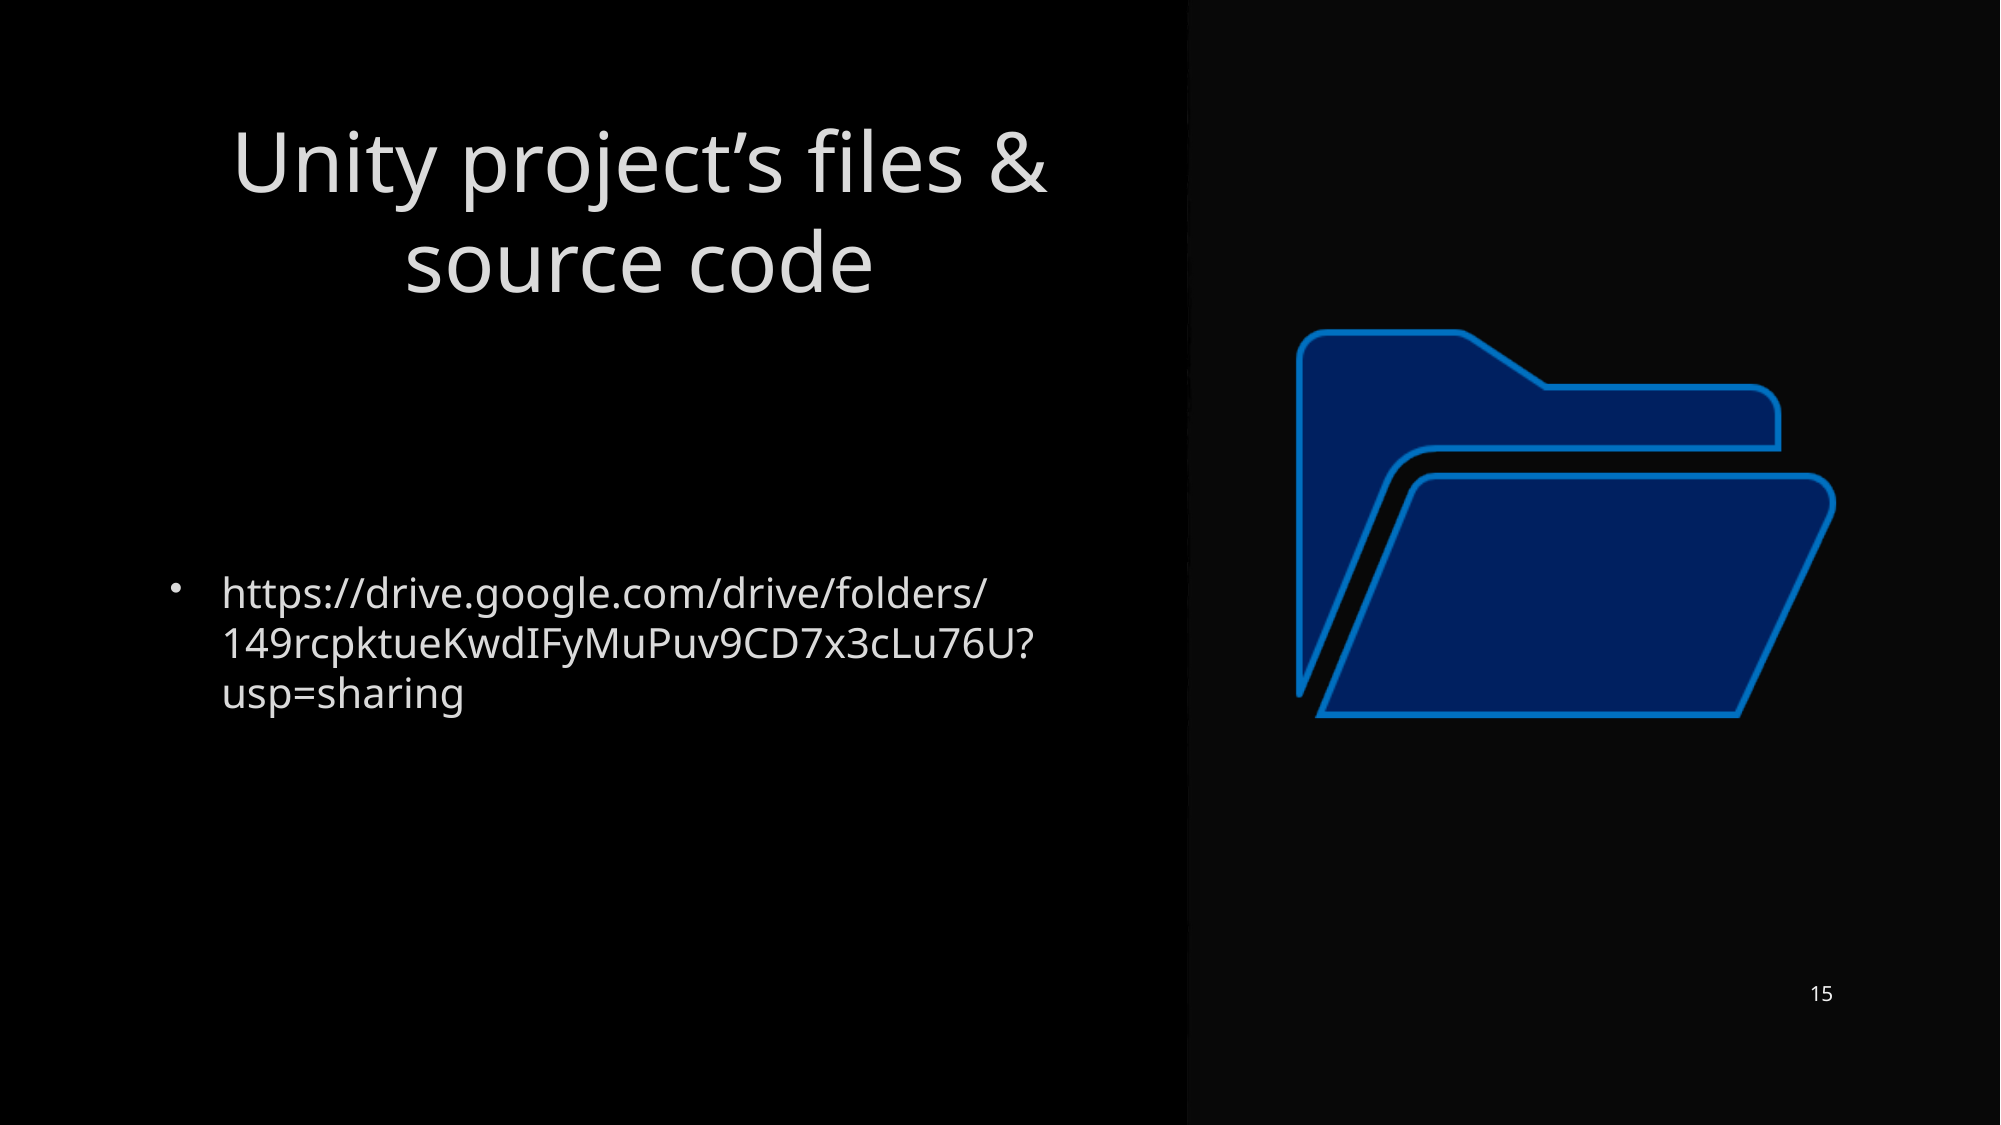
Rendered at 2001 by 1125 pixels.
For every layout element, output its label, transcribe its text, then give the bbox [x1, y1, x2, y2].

list https://drive.google.com/drive/folders/149rcpktueKwdIFyMuPuv9CD7x3cLu76U?usp=sharing [149, 349, 1131, 935]
picture [1186, 0, 2000, 1125]
title Unity project’s files & source code [149, 99, 1131, 319]
